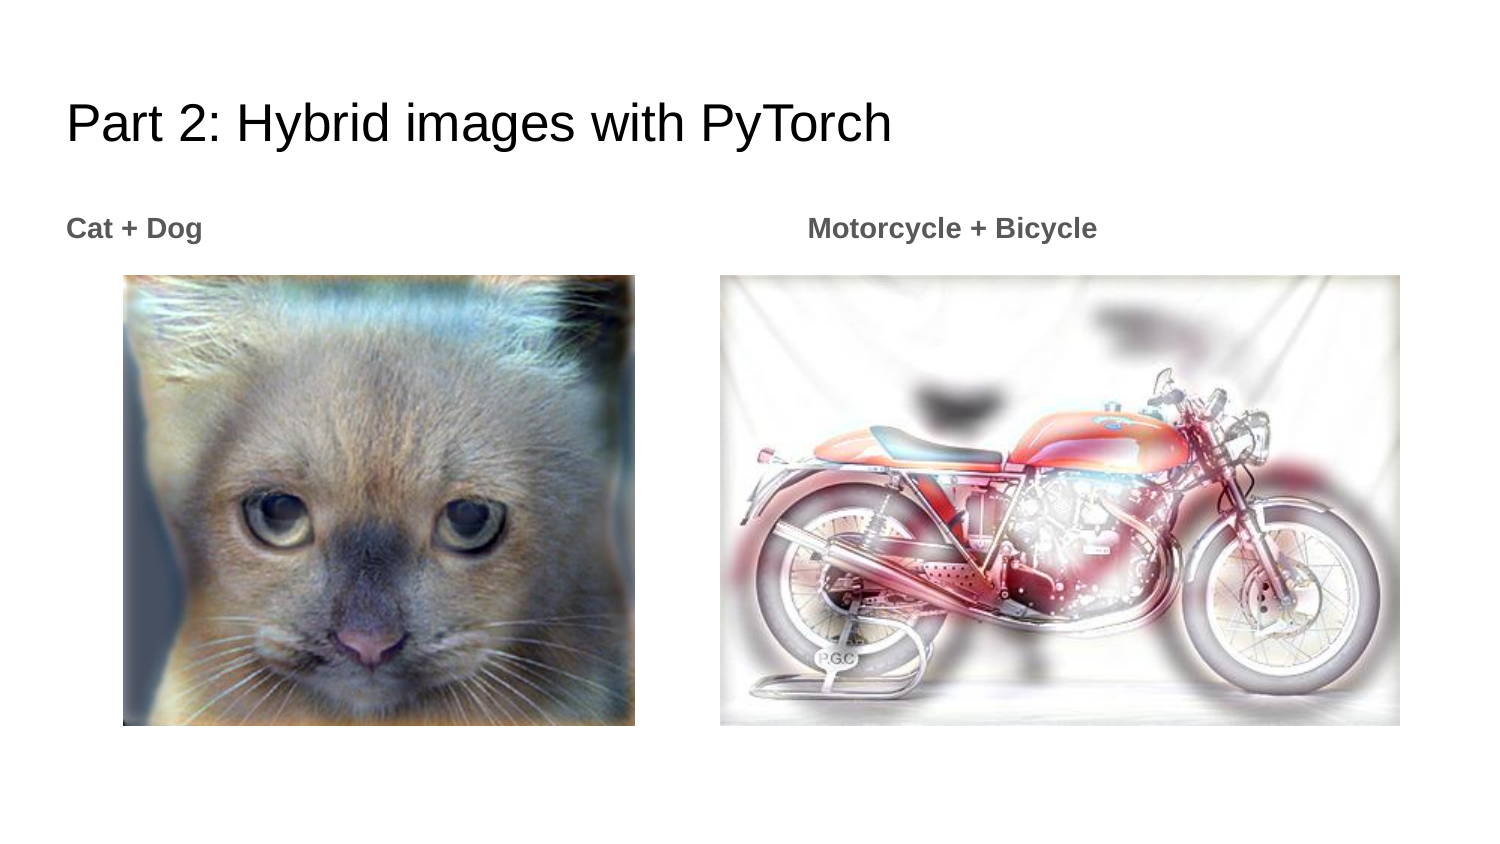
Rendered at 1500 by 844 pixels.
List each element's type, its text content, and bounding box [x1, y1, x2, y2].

title Part 2: Hybrid images with PyTorch [50, 72, 1450, 168]
picture [719, 275, 1400, 727]
list Cat + Dog [50, 188, 708, 750]
picture [123, 275, 635, 727]
list Motorcycle + Bicycle [792, 188, 1450, 750]
